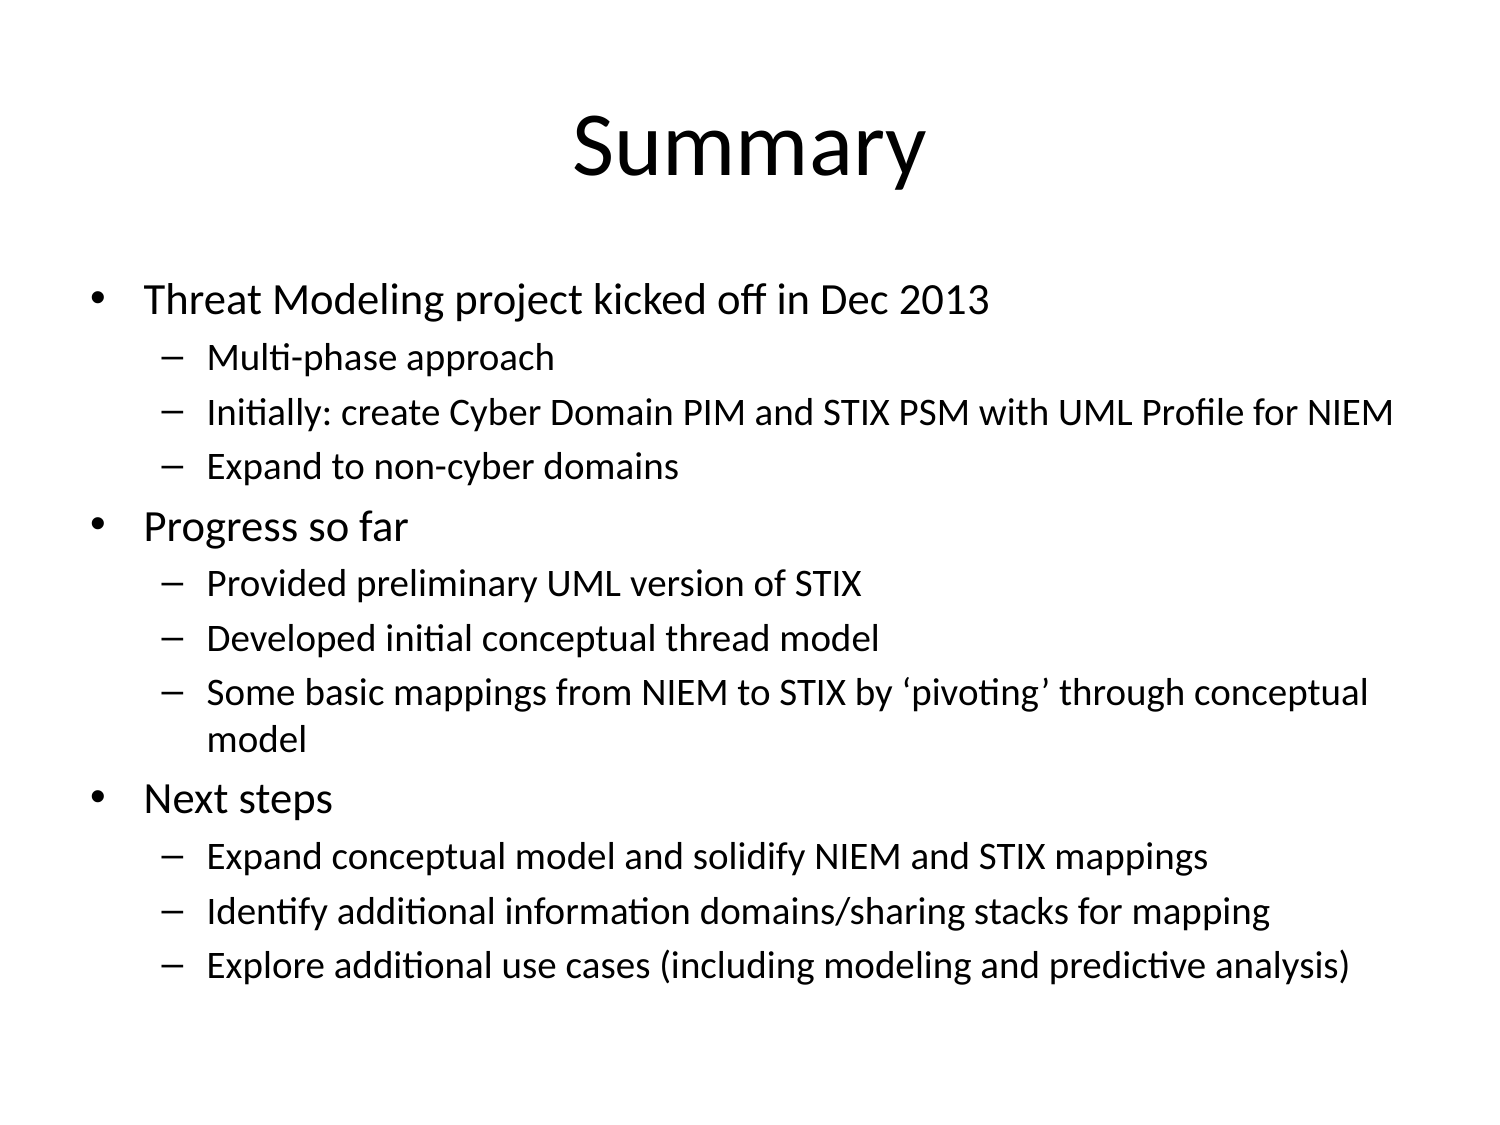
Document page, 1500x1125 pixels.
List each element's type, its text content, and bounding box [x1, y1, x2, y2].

list Threat Modeling project kicked off in Dec 2013 Multi-phase approach Initially: create Cyber Domain PIM and STIX PSM with UML Profile for NIEM Expand to non-cyber domains Progress so far Provided preliminary UML version of STIX Developed initial conceptual thread model Some basic mappings from NIEM to STIX by ‘pivoting’ through conceptual model Next steps Expand conceptual model and solidify NIEM and STIX mappings Identify additional information domains/sharing stacks for mapping Explore additional use cases (including modeling and predictive analysis) [75, 262, 1425, 1005]
title Summary [75, 45, 1425, 233]
